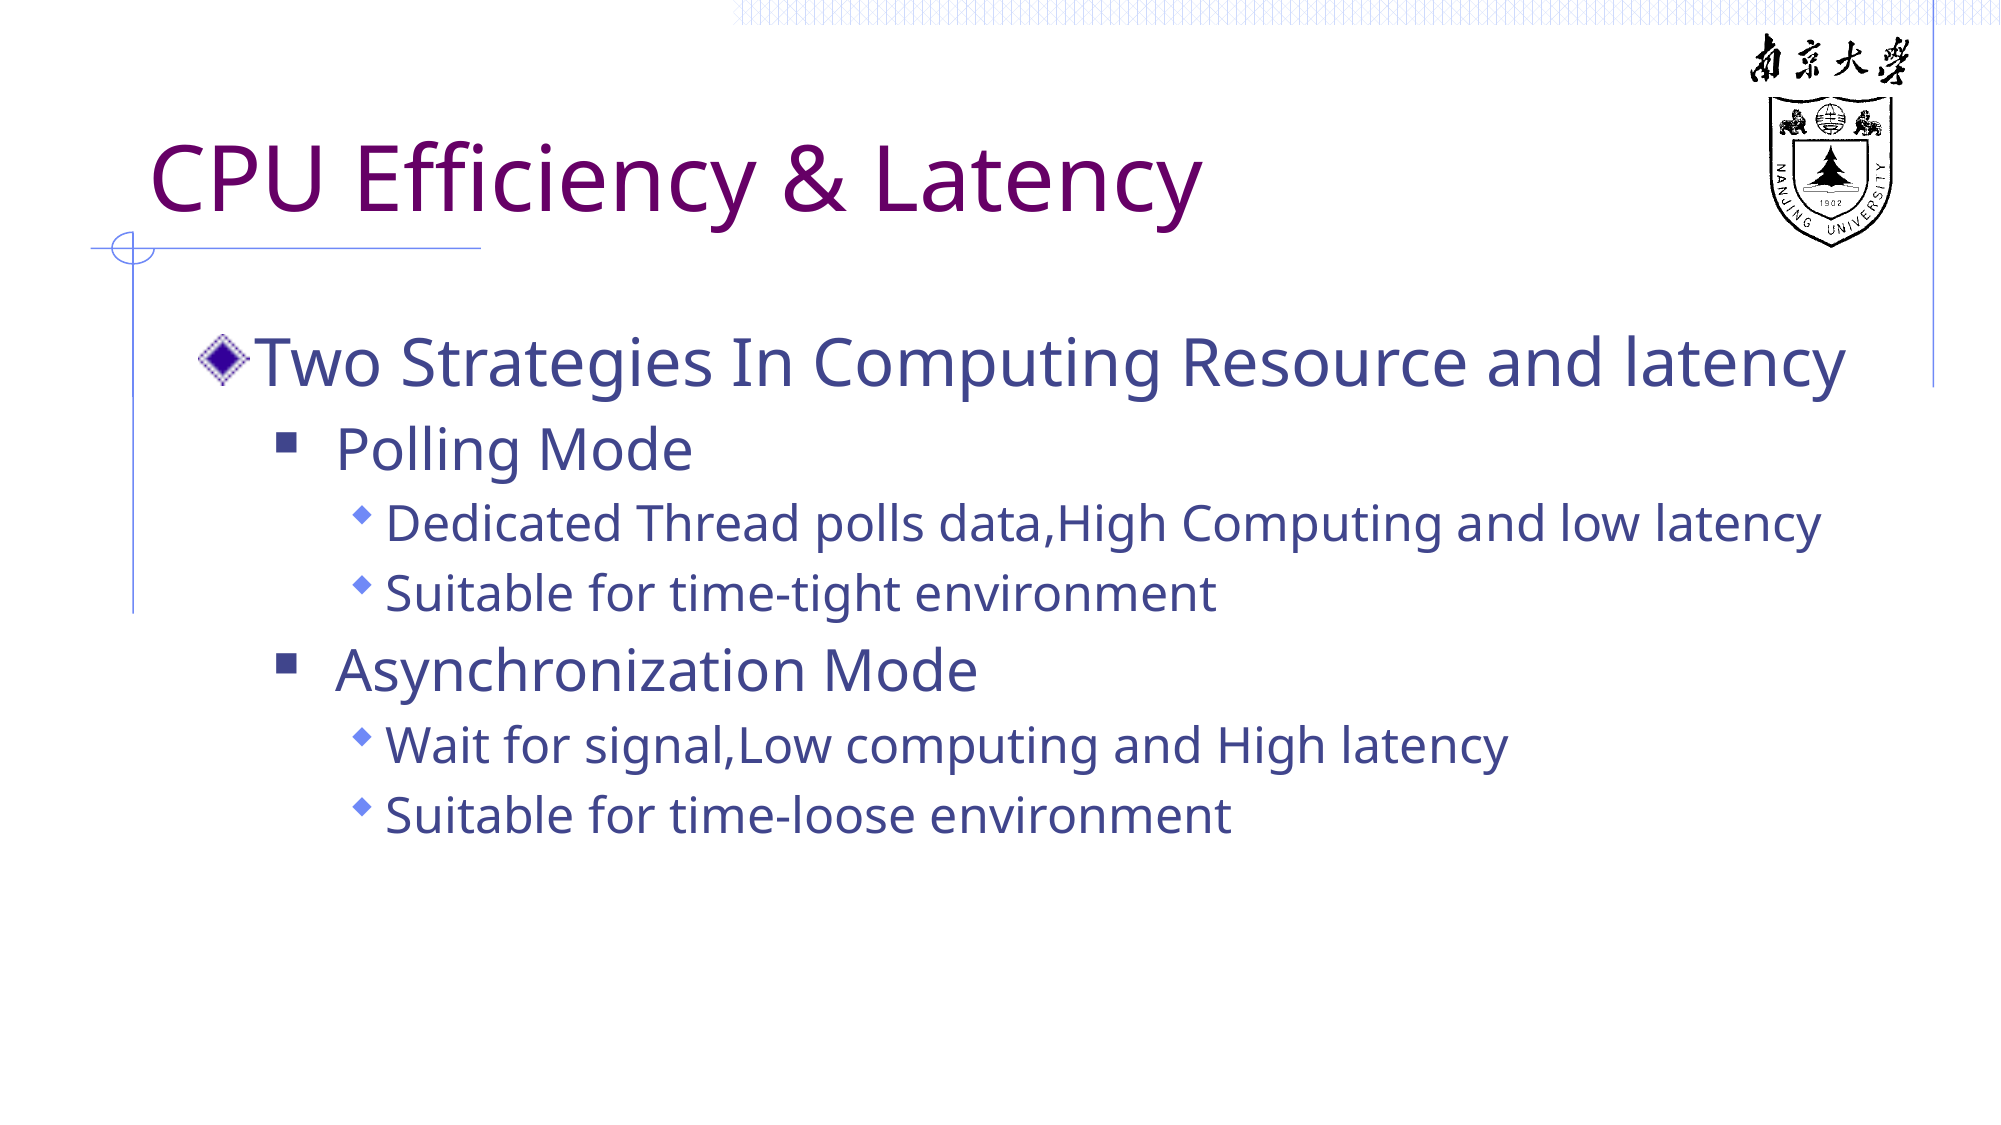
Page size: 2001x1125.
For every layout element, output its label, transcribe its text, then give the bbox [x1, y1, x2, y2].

title CPU Efficiency & Latency [133, 50, 1760, 238]
list Two Strategies In Computing Resource and latency Polling Mode Dedicated Thread polls data,High Computing and low latency Suitable for time-tight environment Asynchronization Mode Wait for signal,Low computing and High latency Suitable for time-loose environment [183, 312, 1884, 1056]
picture [198, 334, 250, 386]
picture [1744, 25, 1920, 251]
